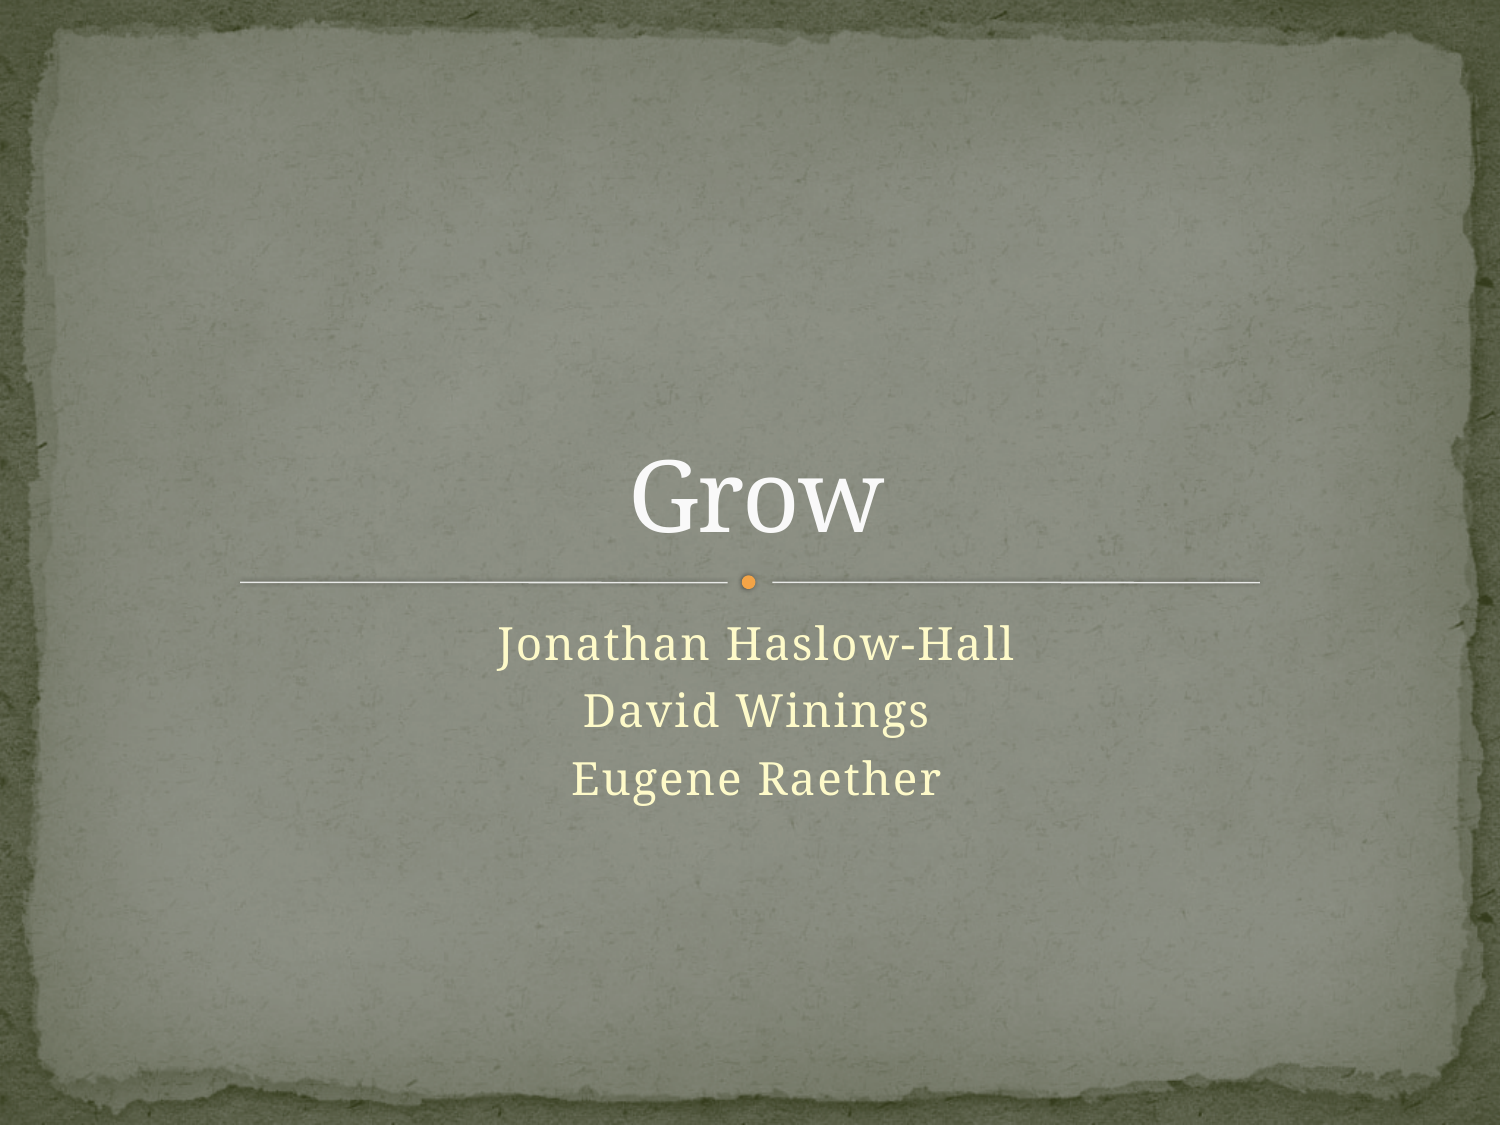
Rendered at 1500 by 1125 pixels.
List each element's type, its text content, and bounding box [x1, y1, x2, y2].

title Grow [74, 235, 1438, 561]
subtitle Jonathan Haslow-Hall David Winings Eugene Raether [75, 606, 1438, 795]
